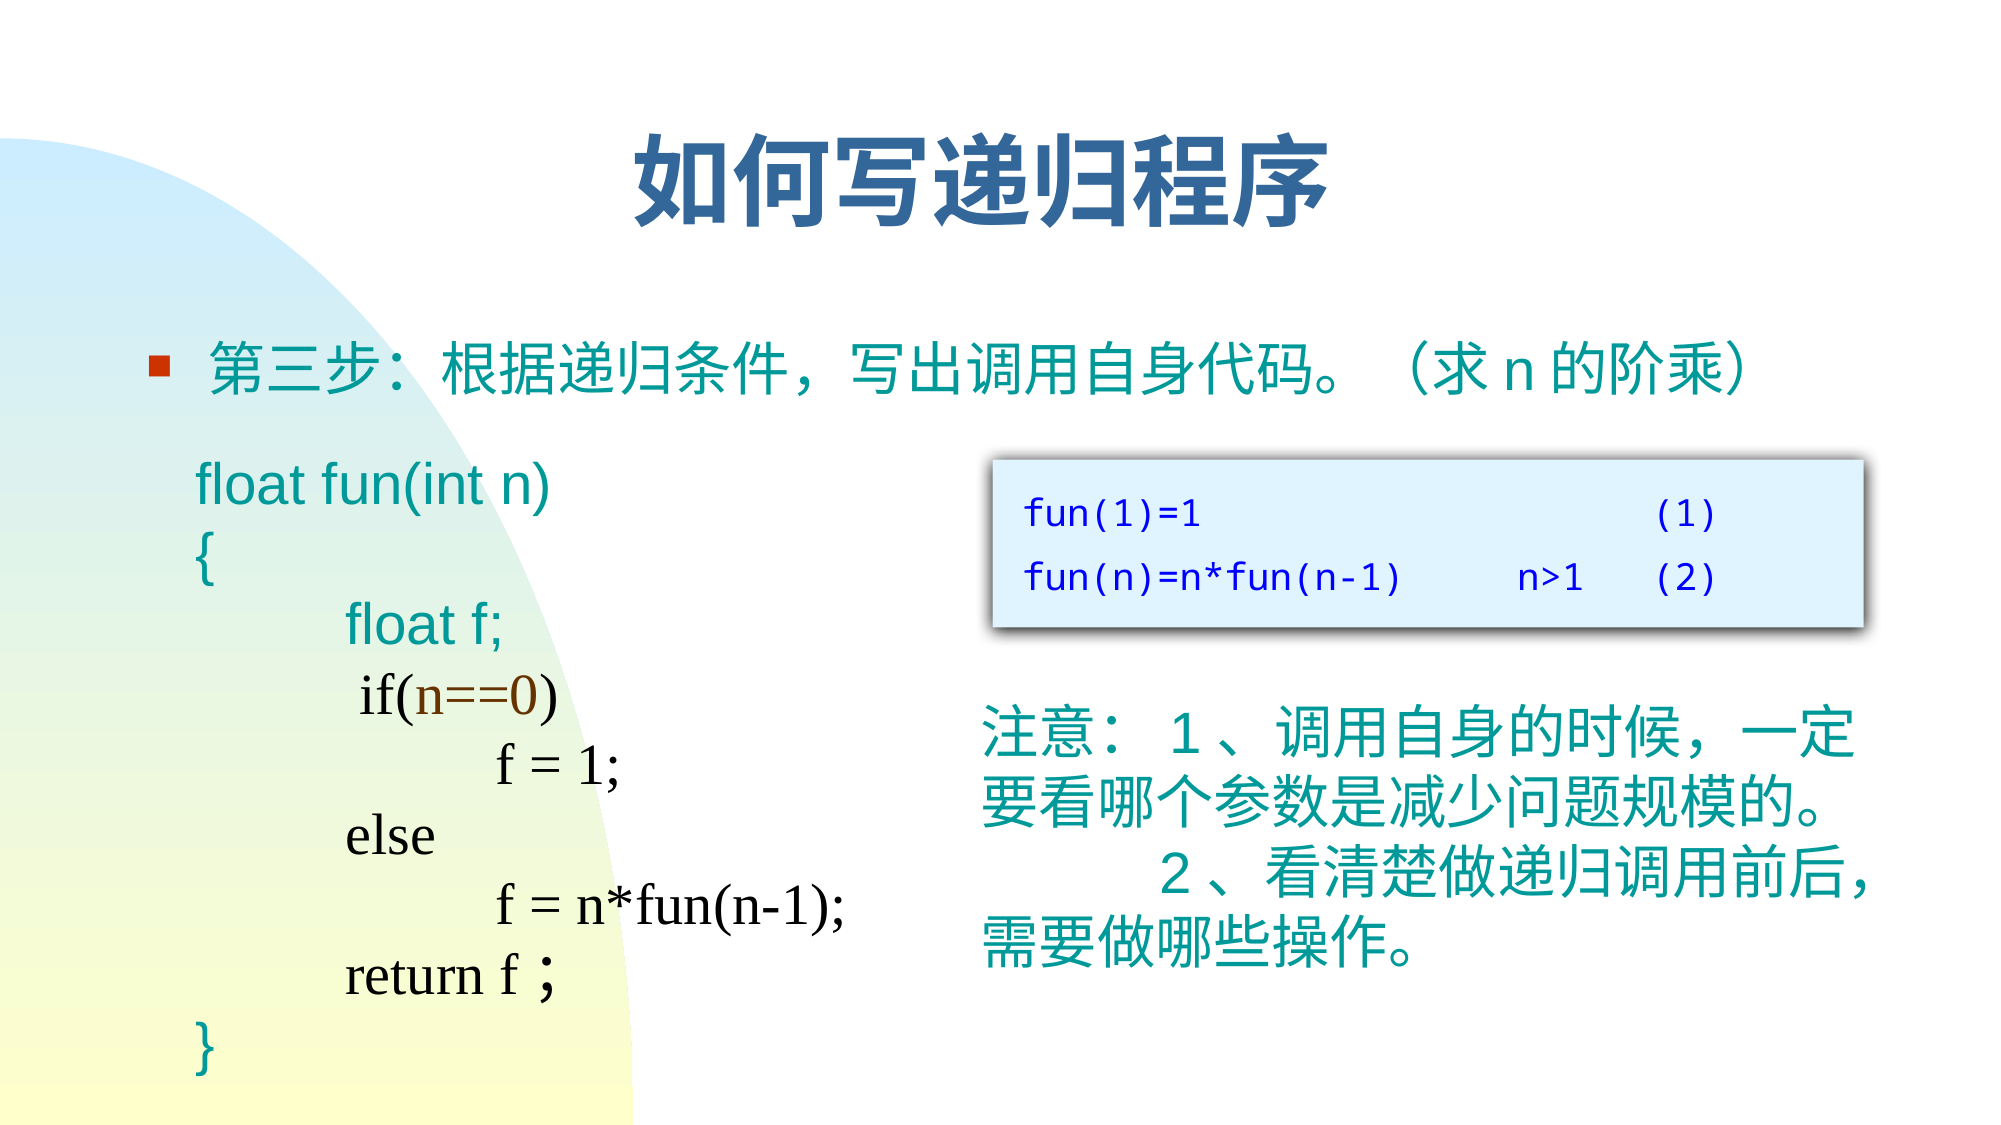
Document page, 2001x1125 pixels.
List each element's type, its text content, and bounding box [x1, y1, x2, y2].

text_box float fun(int n) { float f; if(n==0) f = 1; else f = n*fun(n-1); return f； } [180, 438, 1182, 1084]
title 如何写递归程序 [616, 99, 1950, 288]
text_box fun(1)=1 (1) fun(n)=n*fun(n-1) n>1 (2) [992, 459, 1864, 628]
list 第三步：根据递归条件，写出调用自身代码。（求n的阶乘） [136, 324, 1950, 1000]
text_box 注意：1、调用自身的时候，一定要看哪个参数是减少问题规模的。 2、看清楚做递归调用前后，需要做哪些操作。 [965, 687, 1891, 983]
